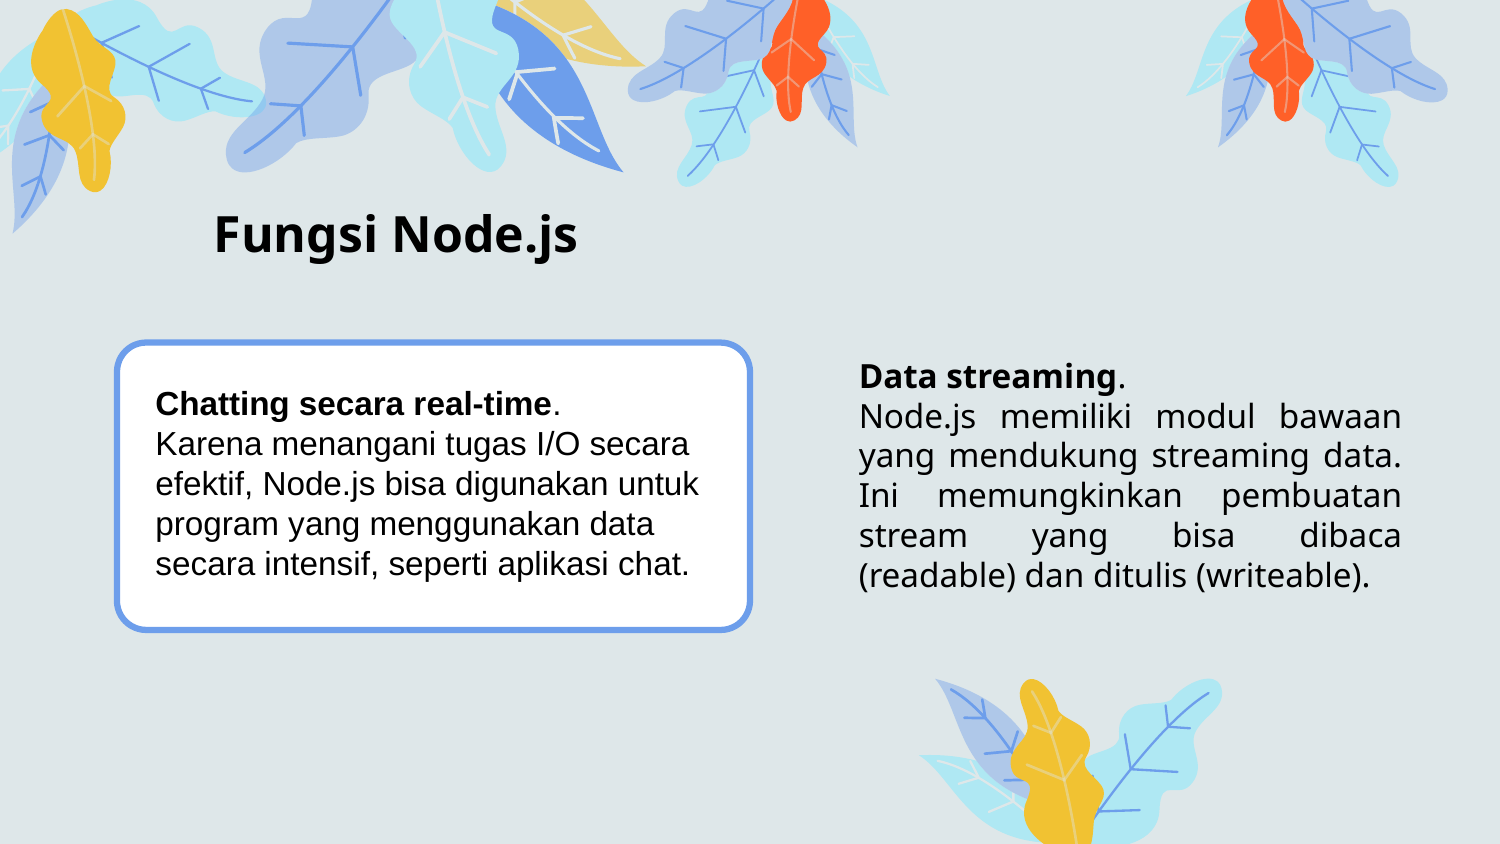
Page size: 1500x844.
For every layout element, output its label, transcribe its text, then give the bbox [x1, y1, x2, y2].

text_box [636, 0, 877, 211]
text_box Chatting secara real-time. Karena menangani tugas I/O secara efektif, Node.js bisa digunakan untuk program yang menggunakan data secara intensif, seperti aplikasi chat. [140, 374, 739, 590]
subtitle Data streaming. Node.js memiliki modul bawaan yang mendukung streaming data. Ini memungkinkan pembuatan stream yang bisa dibaca (readable) dan ditulis (writeable). [843, 339, 1418, 657]
subtitle Fungsi Node.js [175, 187, 622, 293]
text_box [1199, 0, 1439, 211]
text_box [920, 633, 1257, 844]
